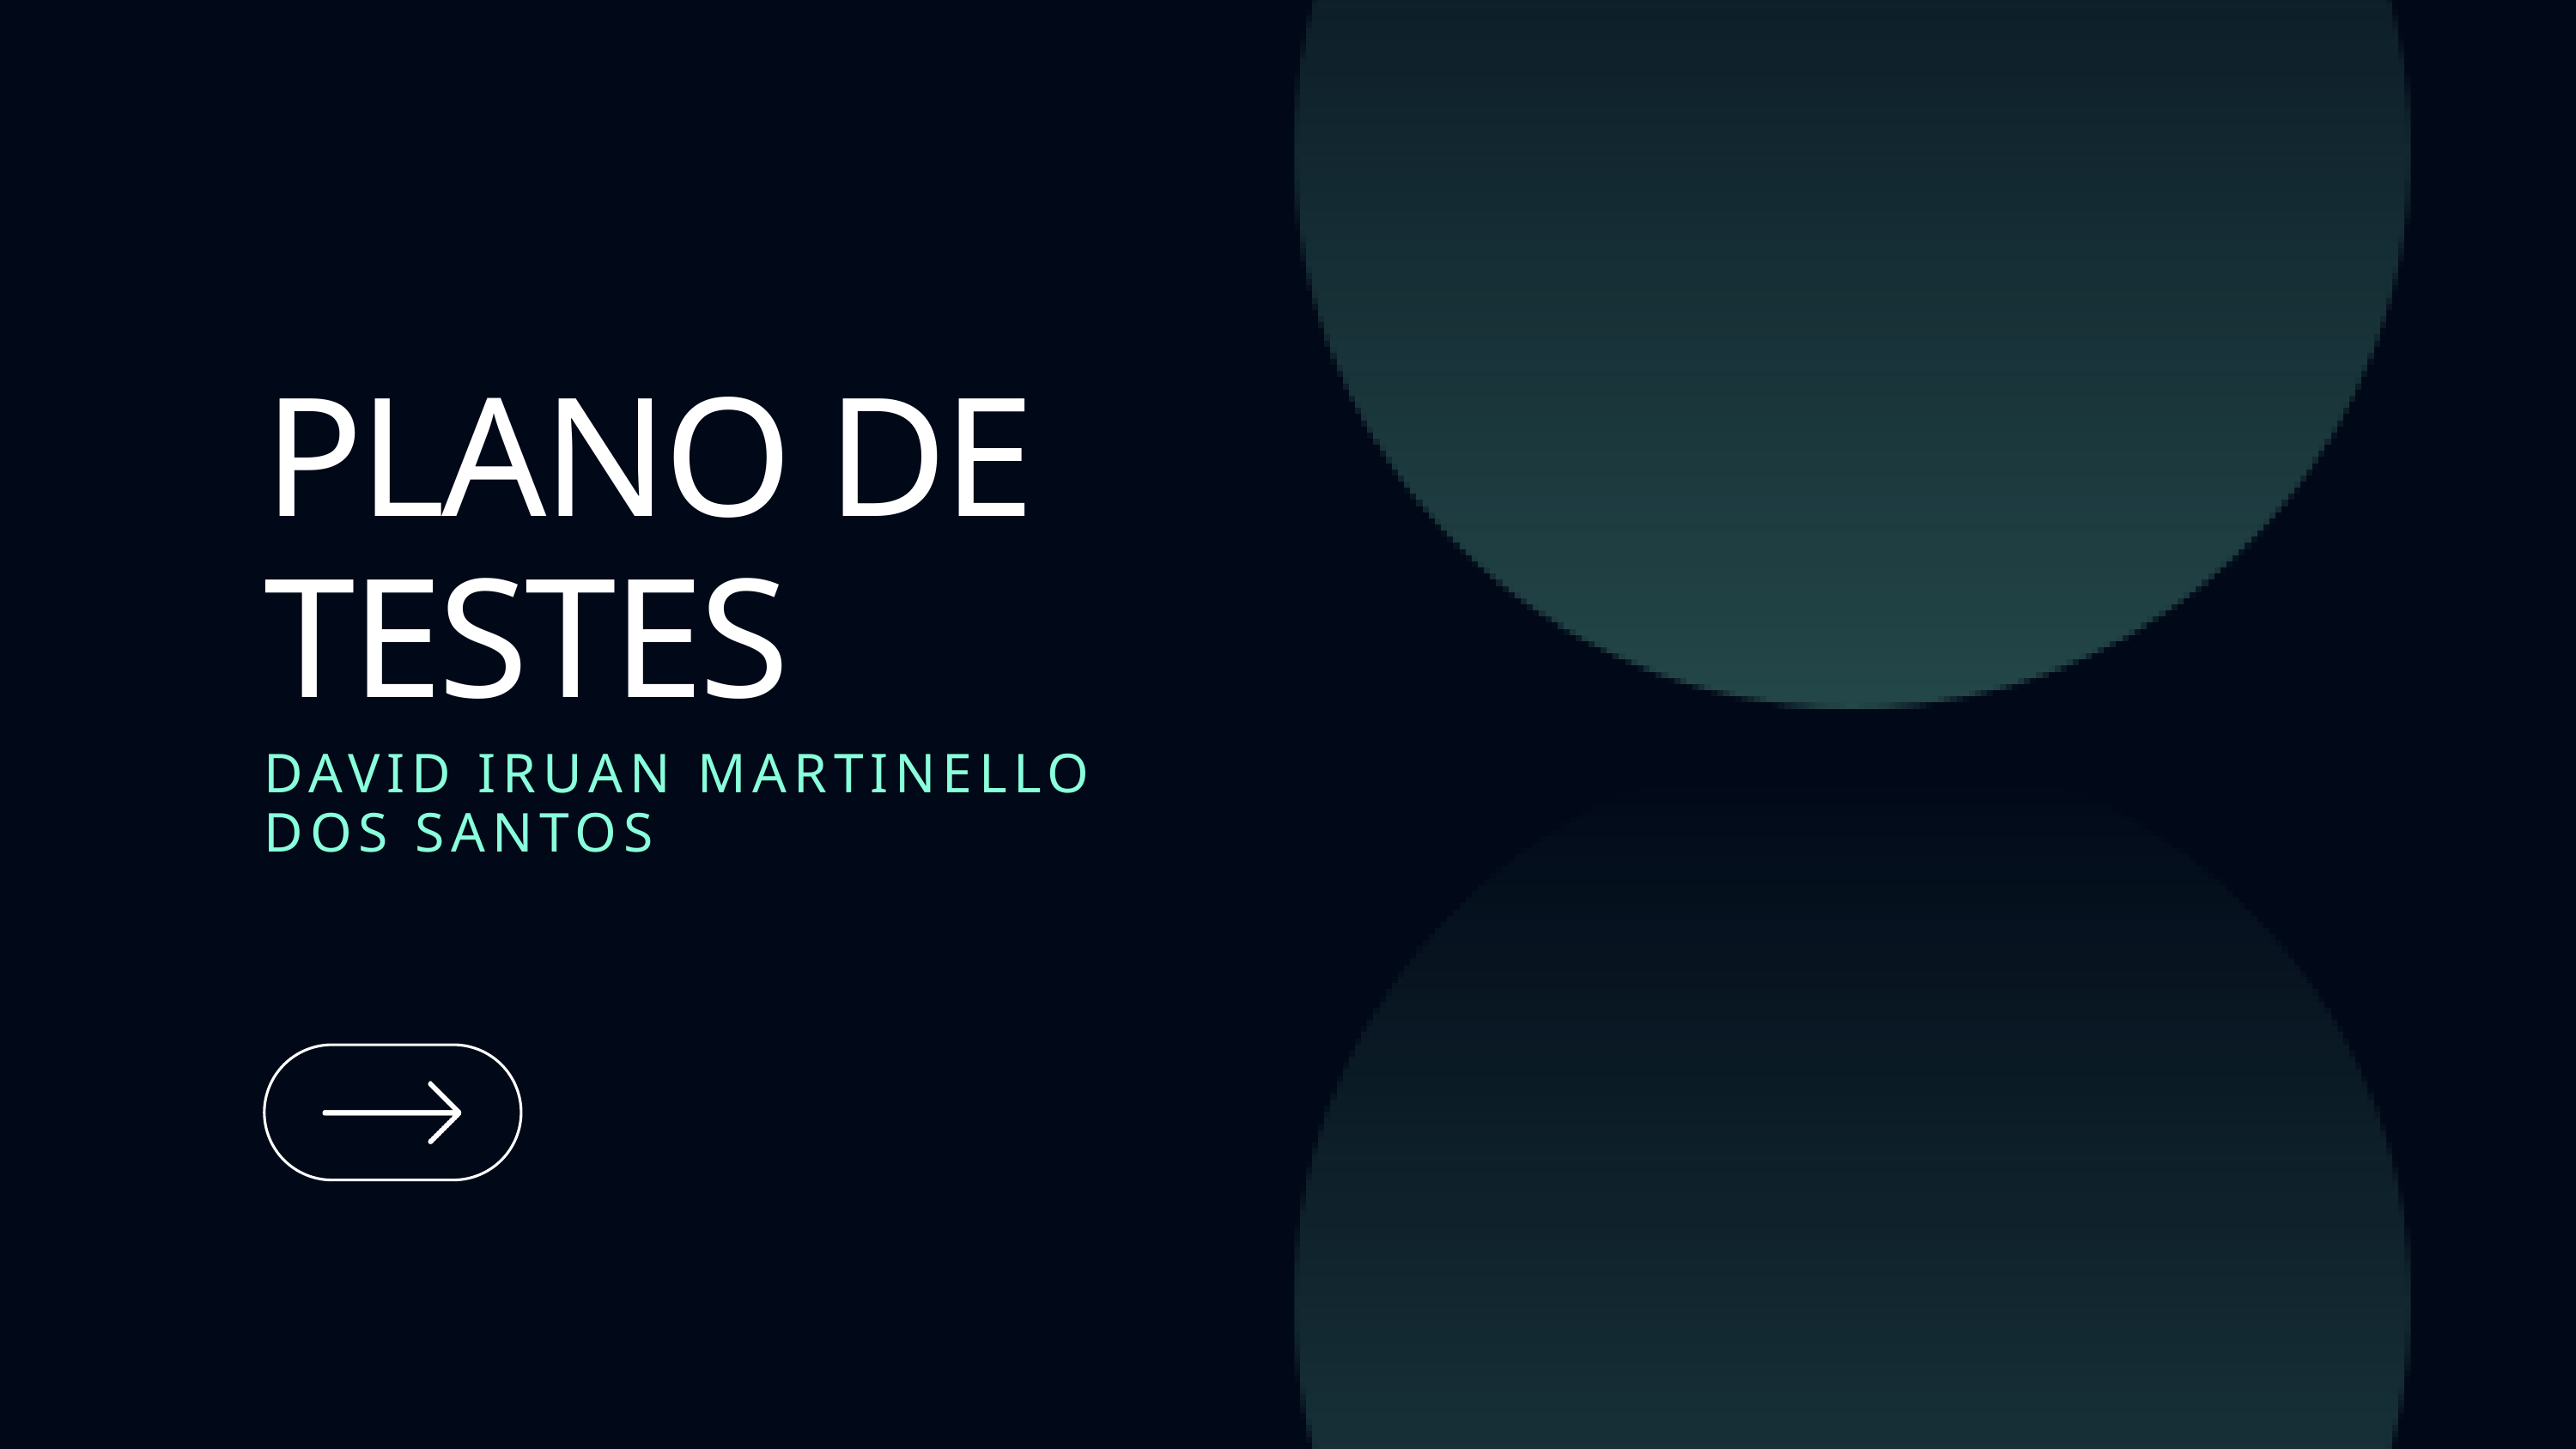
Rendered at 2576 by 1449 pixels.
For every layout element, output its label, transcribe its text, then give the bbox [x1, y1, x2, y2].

text_box PLANO DE TESTES [264, 368, 1295, 731]
text_box DAVID IRUAN MARTINELLO DOS SANTOS [264, 744, 1218, 863]
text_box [264, 1044, 522, 1180]
text_box [1294, 744, 2411, 1449]
text_box [1294, 0, 2411, 710]
